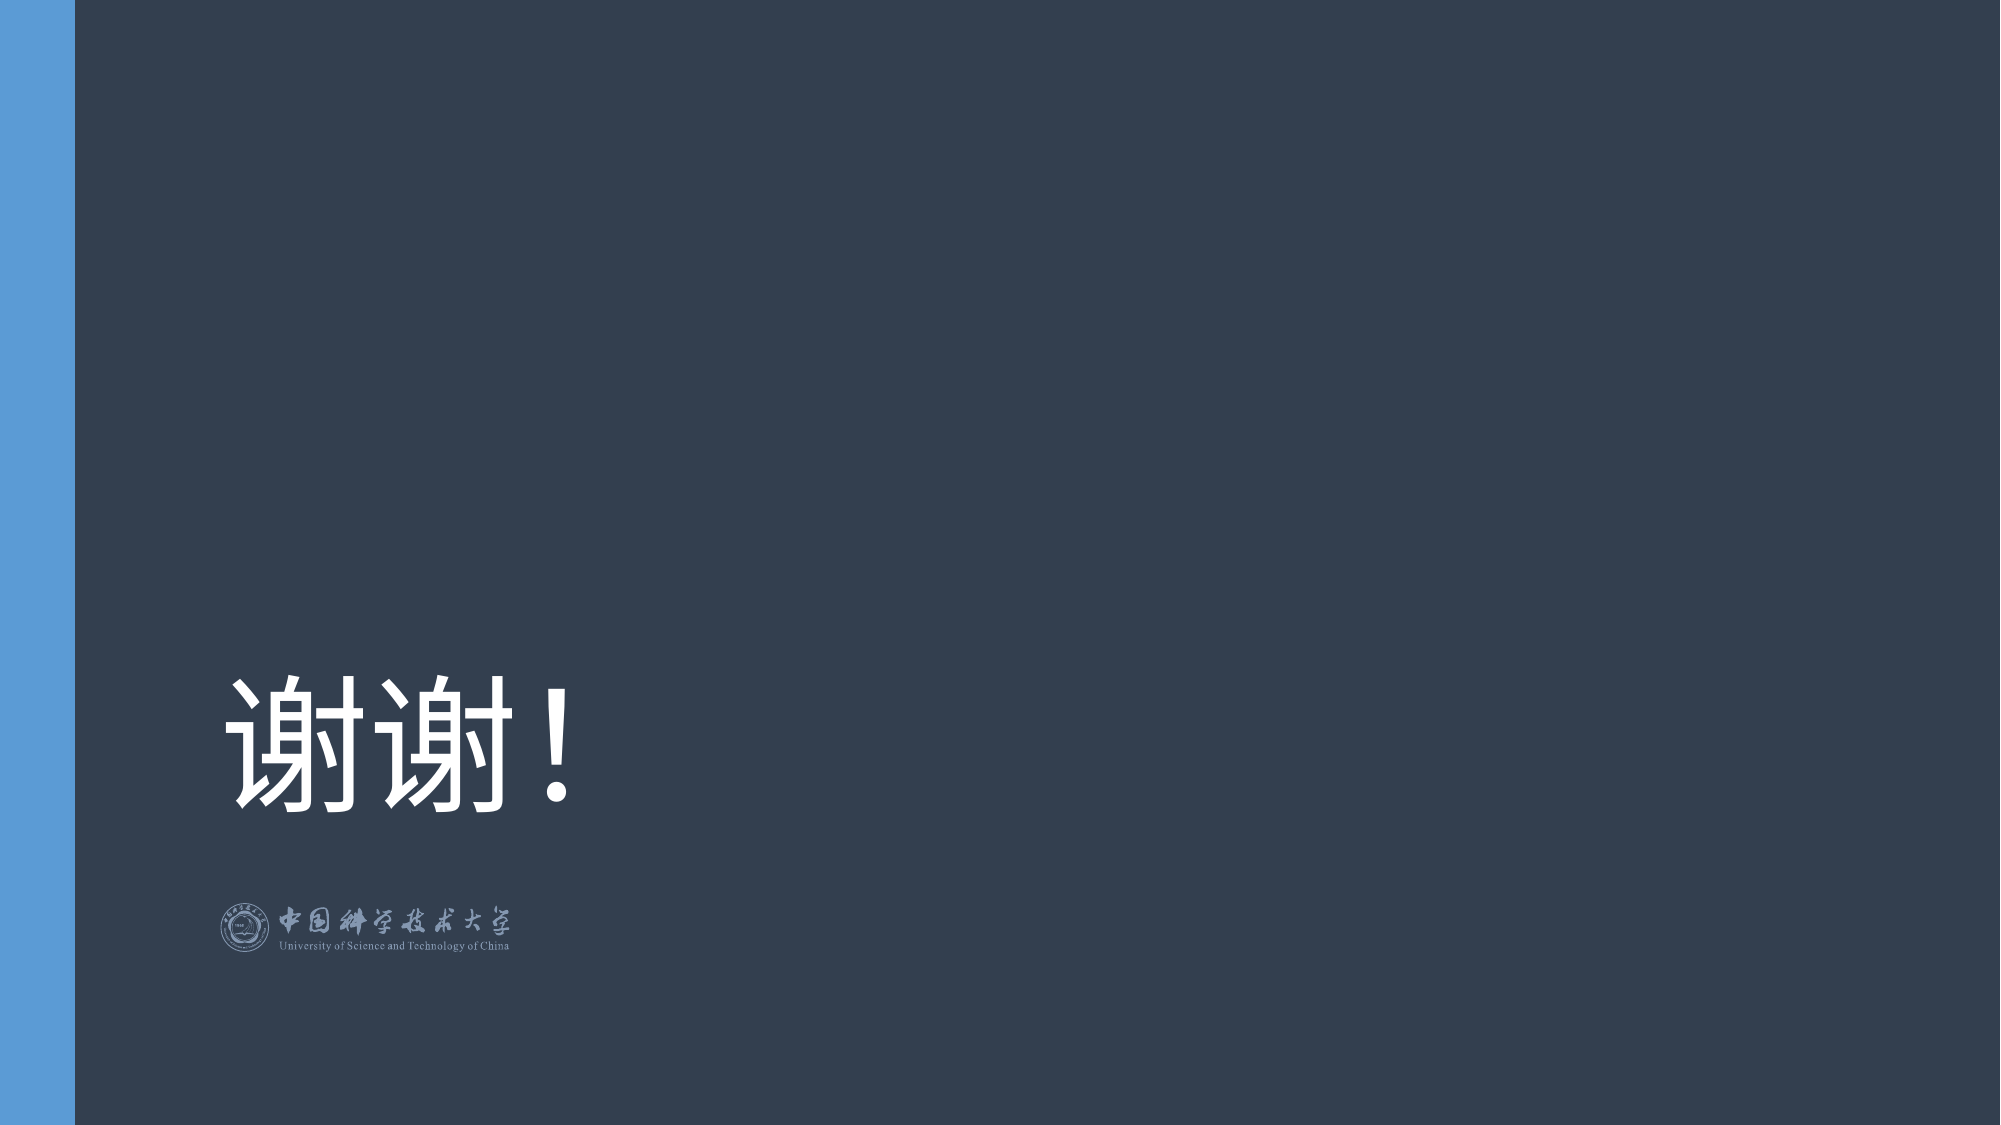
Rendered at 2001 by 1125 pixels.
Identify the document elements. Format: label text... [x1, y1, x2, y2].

title 谢谢 ！ [205, 176, 1751, 840]
